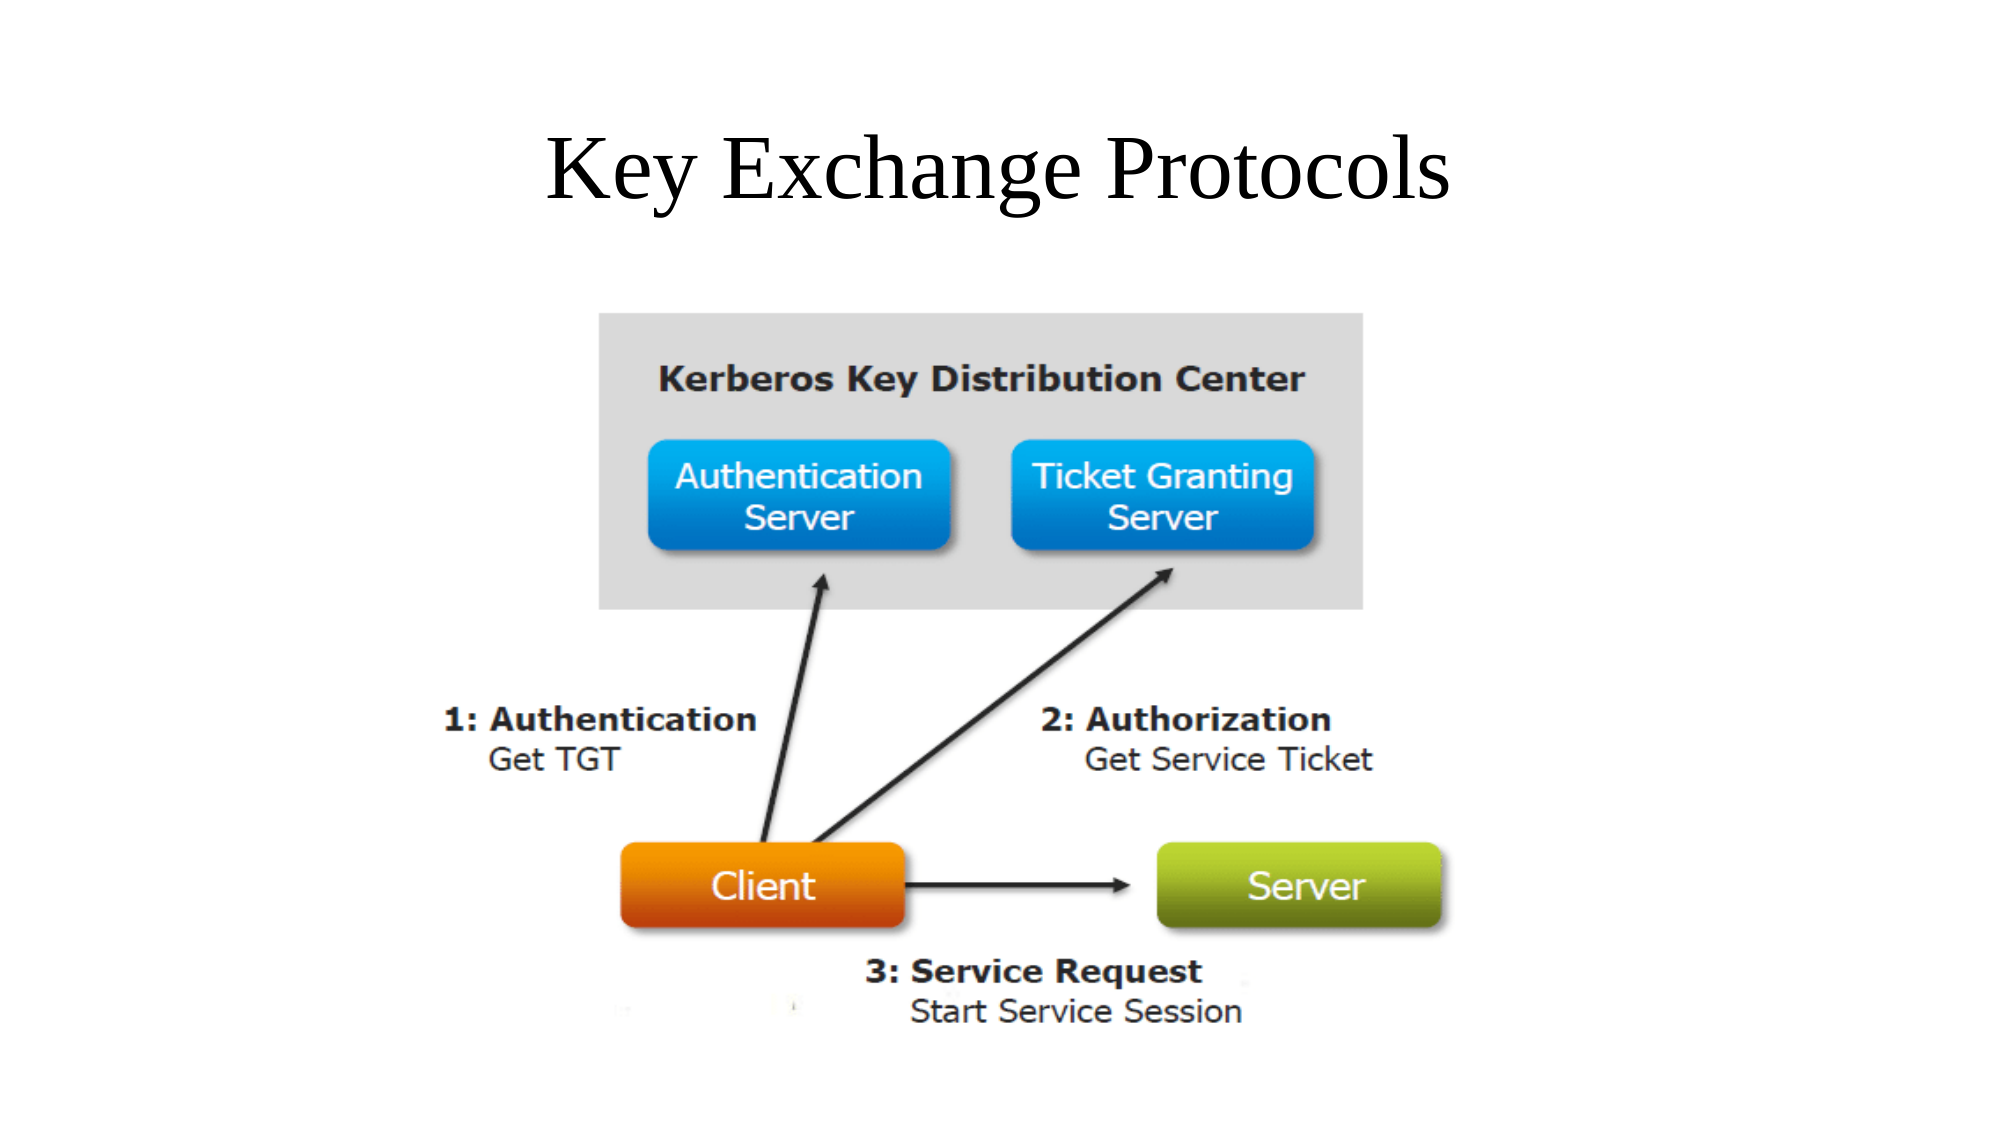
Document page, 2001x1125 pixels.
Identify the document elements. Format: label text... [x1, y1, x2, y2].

title Key Exchange Protocols [137, 59, 1863, 278]
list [418, 299, 1469, 1066]
